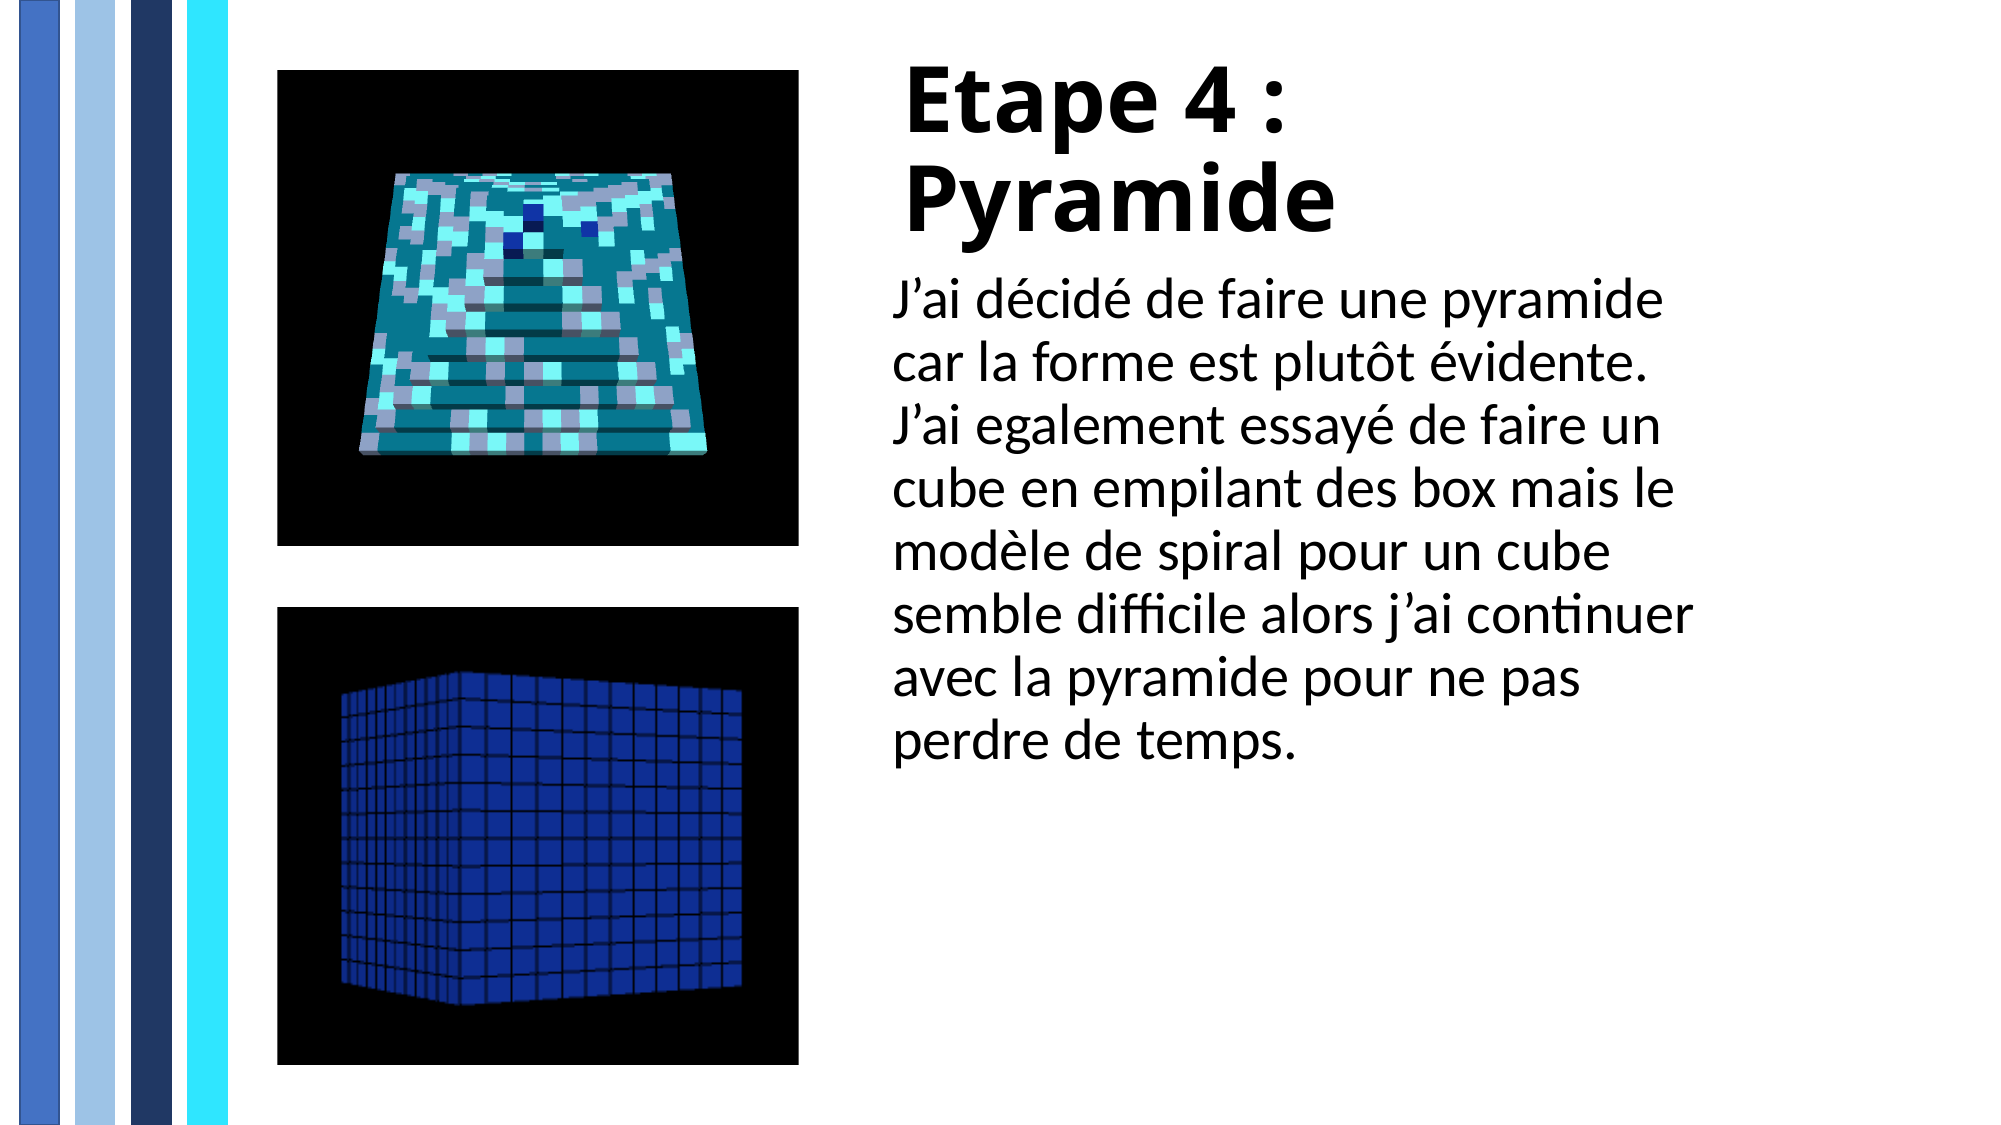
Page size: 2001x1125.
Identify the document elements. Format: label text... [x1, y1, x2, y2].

text_box [131, 0, 172, 1125]
text_box [19, 0, 60, 1125]
picture [277, 607, 799, 1065]
text_box [75, 0, 115, 1125]
title Etape 4 : Pyramide [887, 43, 1642, 261]
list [277, 70, 799, 546]
list J’ai décidé de faire une pyramide car la forme est plutôt évidente. J’ai egalement essayé de faire un cube en empilant des box mais le modèle de spiral pour un cube semble difficile alors j’ai continuer avec la pyramide pour ne pas perdre de temps. [877, 261, 1728, 975]
text_box [187, 0, 228, 1125]
